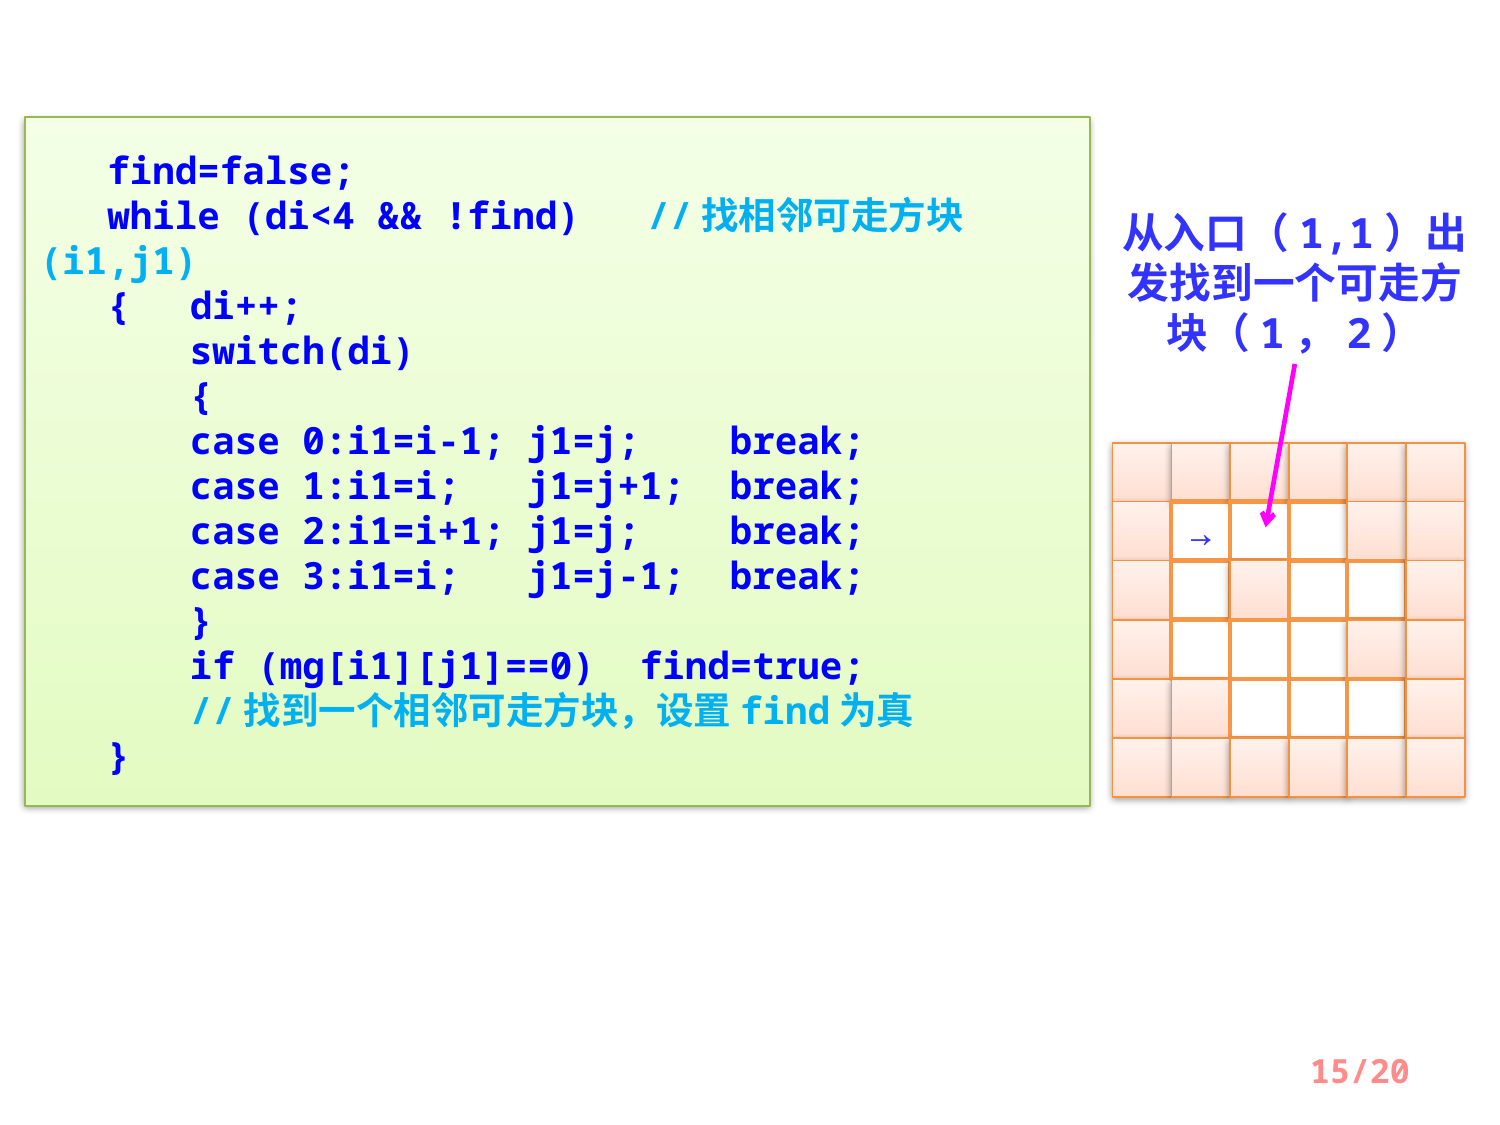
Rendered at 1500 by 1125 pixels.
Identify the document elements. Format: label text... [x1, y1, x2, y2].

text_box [1199, 431, 1362, 462]
text_box find=false; while (di<4 && !find) //找相邻可走方块(i1,j1) { di++; switch(di) { case 0:i1=i-1; j1=j; break; case 1:i1=i; j1=j+1; break; case 2:i1=i+1; j1=j; break; case 3:i1=i; j1=j-1; break; } if (mg[i1][j1]==0) find=true; //找到一个相邻可走方块，设置find为真 } [24, 116, 1091, 807]
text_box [1112, 442, 1465, 798]
text_box 从入口（1,1）出发找到一个可走方块（1，2） [1101, 199, 1489, 364]
slide_number 15/20 [1074, 1042, 1425, 1103]
